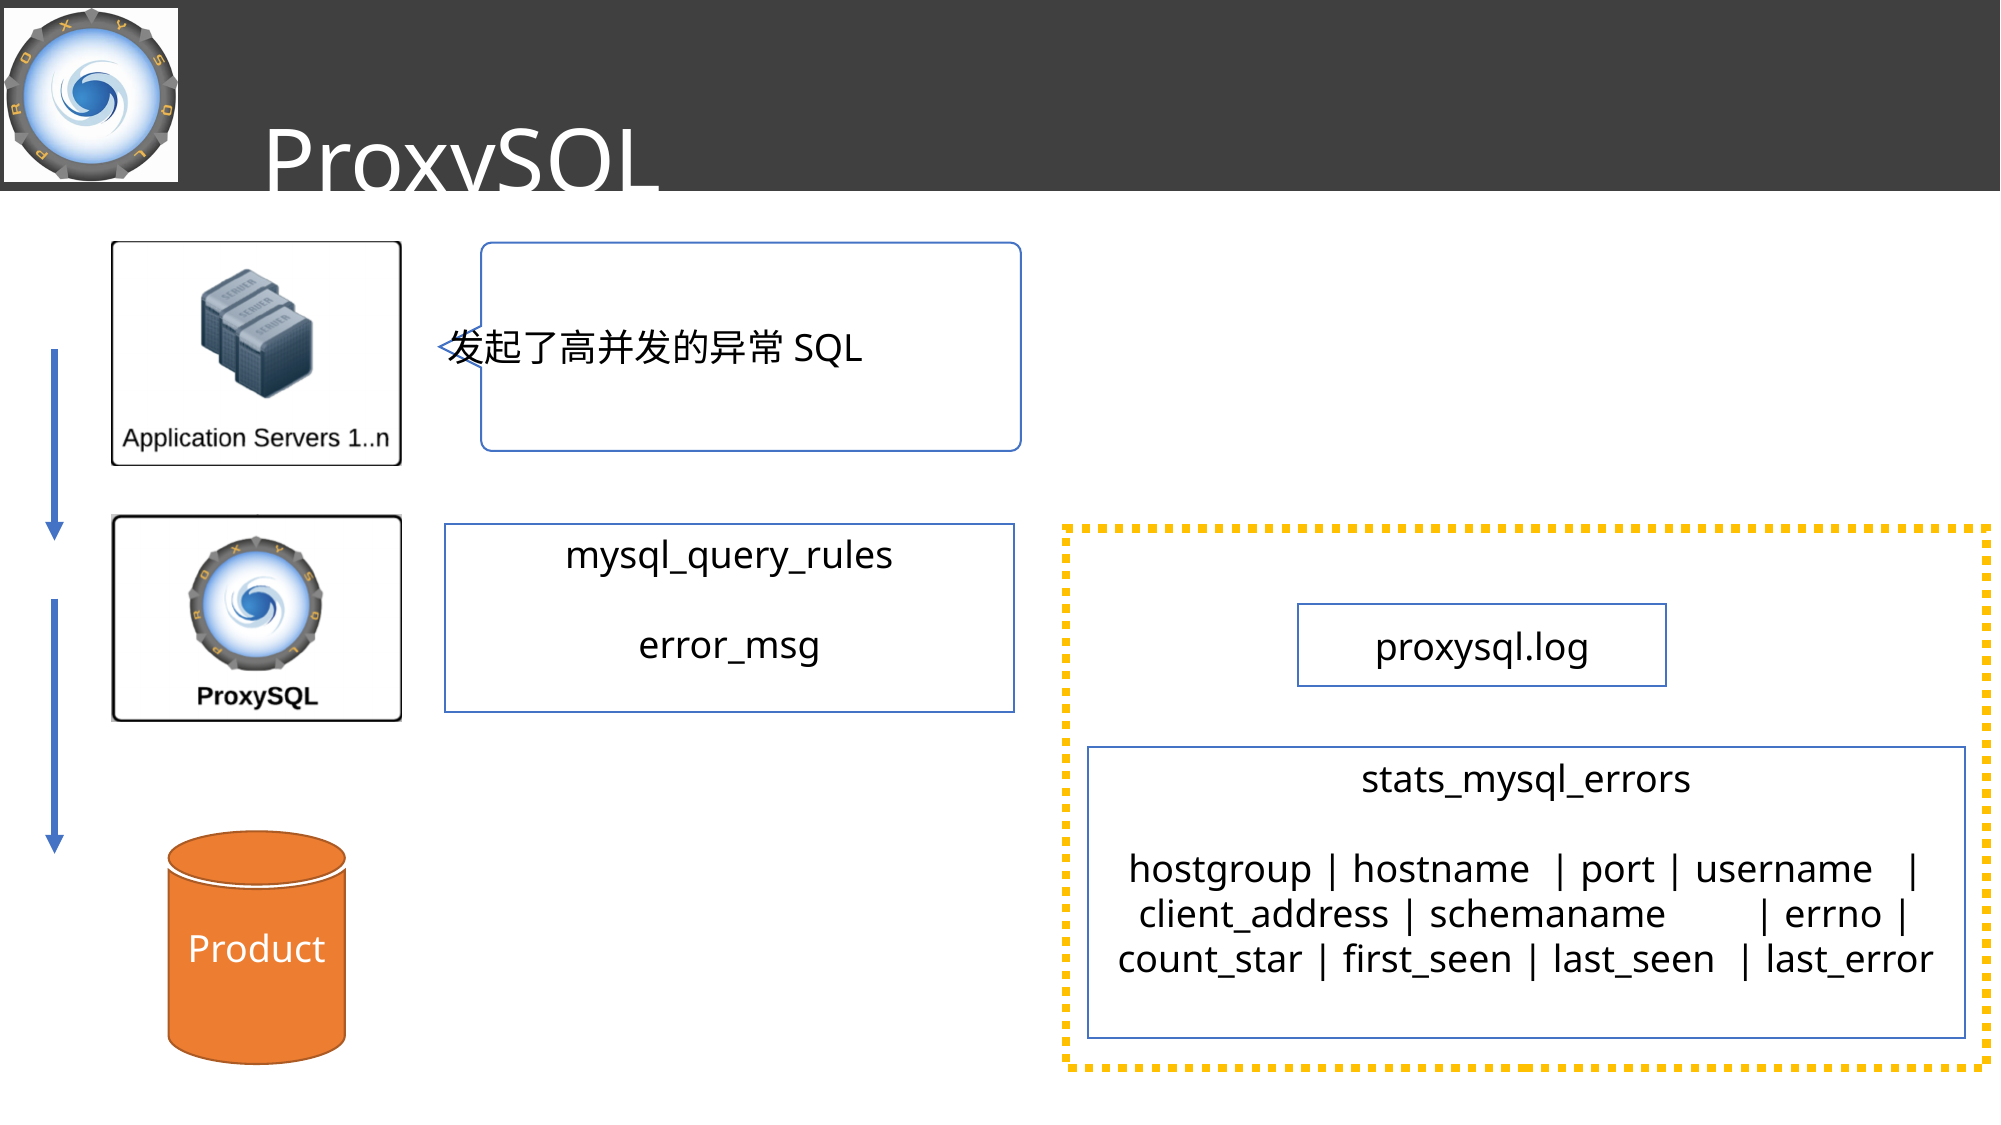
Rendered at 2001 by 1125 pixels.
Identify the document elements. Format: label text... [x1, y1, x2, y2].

text_box proxysql.log [1298, 603, 1667, 687]
text_box ProxySQL [253, 42, 1576, 219]
text_box [48, 598, 61, 854]
text_box [0, 0, 2000, 191]
picture [111, 241, 402, 466]
text_box Product [168, 831, 345, 885]
text_box mysql_query_rules error_msg [444, 523, 1015, 712]
text_box [48, 349, 61, 541]
picture [4, 8, 178, 182]
text_box stats_mysql_errors hostgroup | hostname | port | username | client_address | schemaname | errno | count_star | first_seen | last_seen | last_error [1087, 747, 1965, 1038]
picture [111, 514, 402, 722]
text_box Product [168, 870, 345, 1064]
text_box [1065, 528, 1987, 1069]
text_box 发起了高并发的异常SQL [439, 242, 1021, 451]
